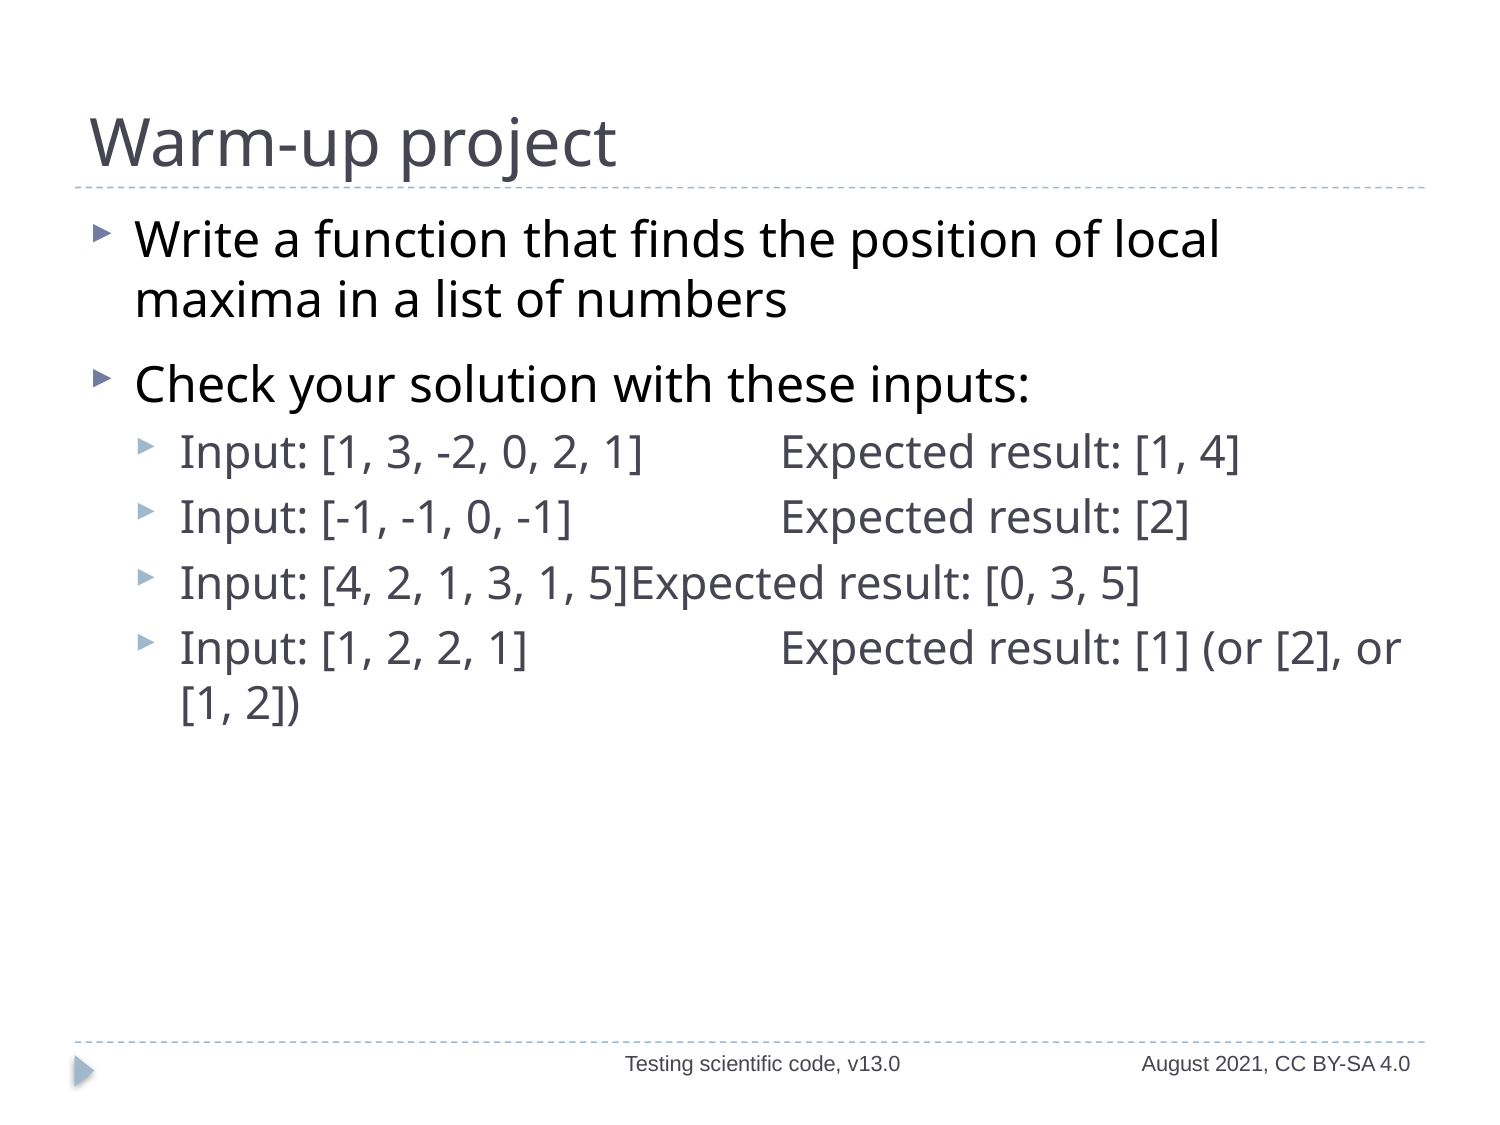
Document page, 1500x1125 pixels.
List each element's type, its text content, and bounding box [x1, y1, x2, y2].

footer Testing scientific code, v13.0 [475, 1042, 1051, 1103]
list Write a function that finds the position of local maxima in a list of numbers Check your solution with these inputs: Input: [1, 3, -2, 0, 2, 1] Expected result: [1, 4] Input: [-1, -1, 0, -1] Expected result: [2] Input: [4, 2, 1, 3, 1, 5] Expected result: [0, 3, 5] Input: [1, 2, 2, 1] Expected result: [1] (or [2], or [1, 2]) [75, 200, 1425, 1010]
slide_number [1051, 1042, 1426, 1103]
title Warm-up project [75, 24, 1425, 188]
